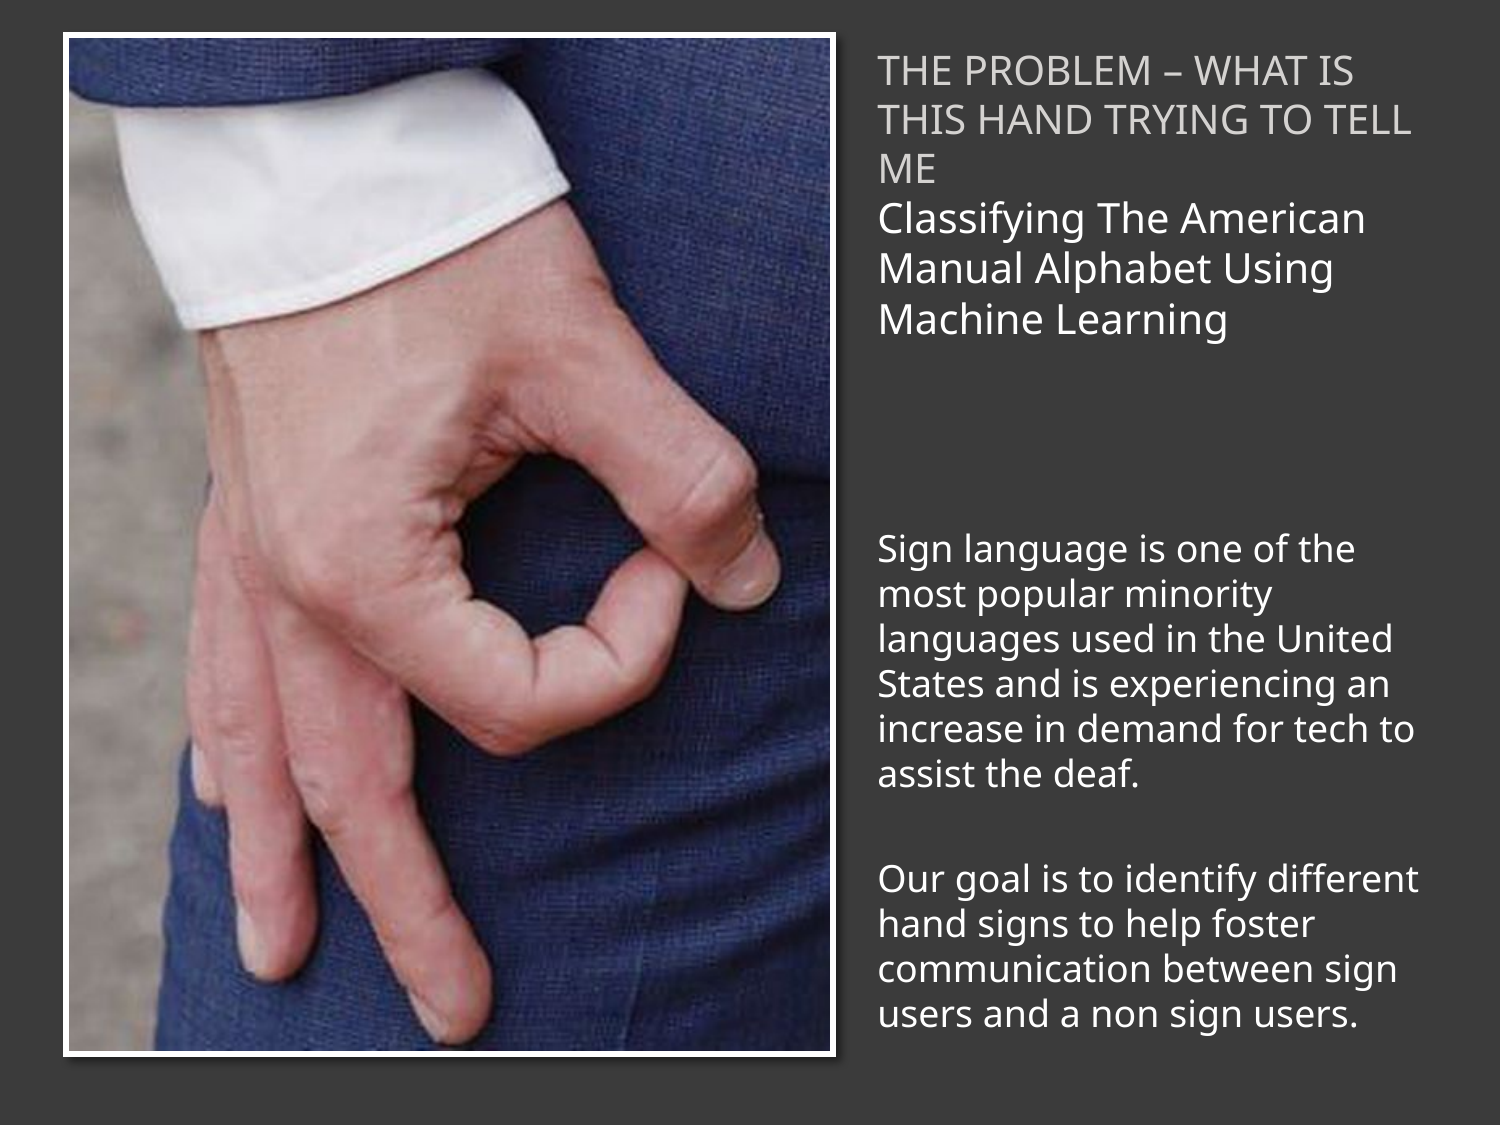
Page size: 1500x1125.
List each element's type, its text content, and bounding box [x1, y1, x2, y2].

list Classifying The American Manual Alphabet Using Machine Learning Sign language is one of the most popular minority languages used in the United States and is experiencing an increase in demand for tech to assist the deaf. Our goal is to identify different hand signs to help foster communication between sign users and a non sign users. [862, 474, 1438, 1050]
title The Problem – What is this hand trying to tell me [862, 37, 1438, 200]
picture [68, 37, 831, 1052]
